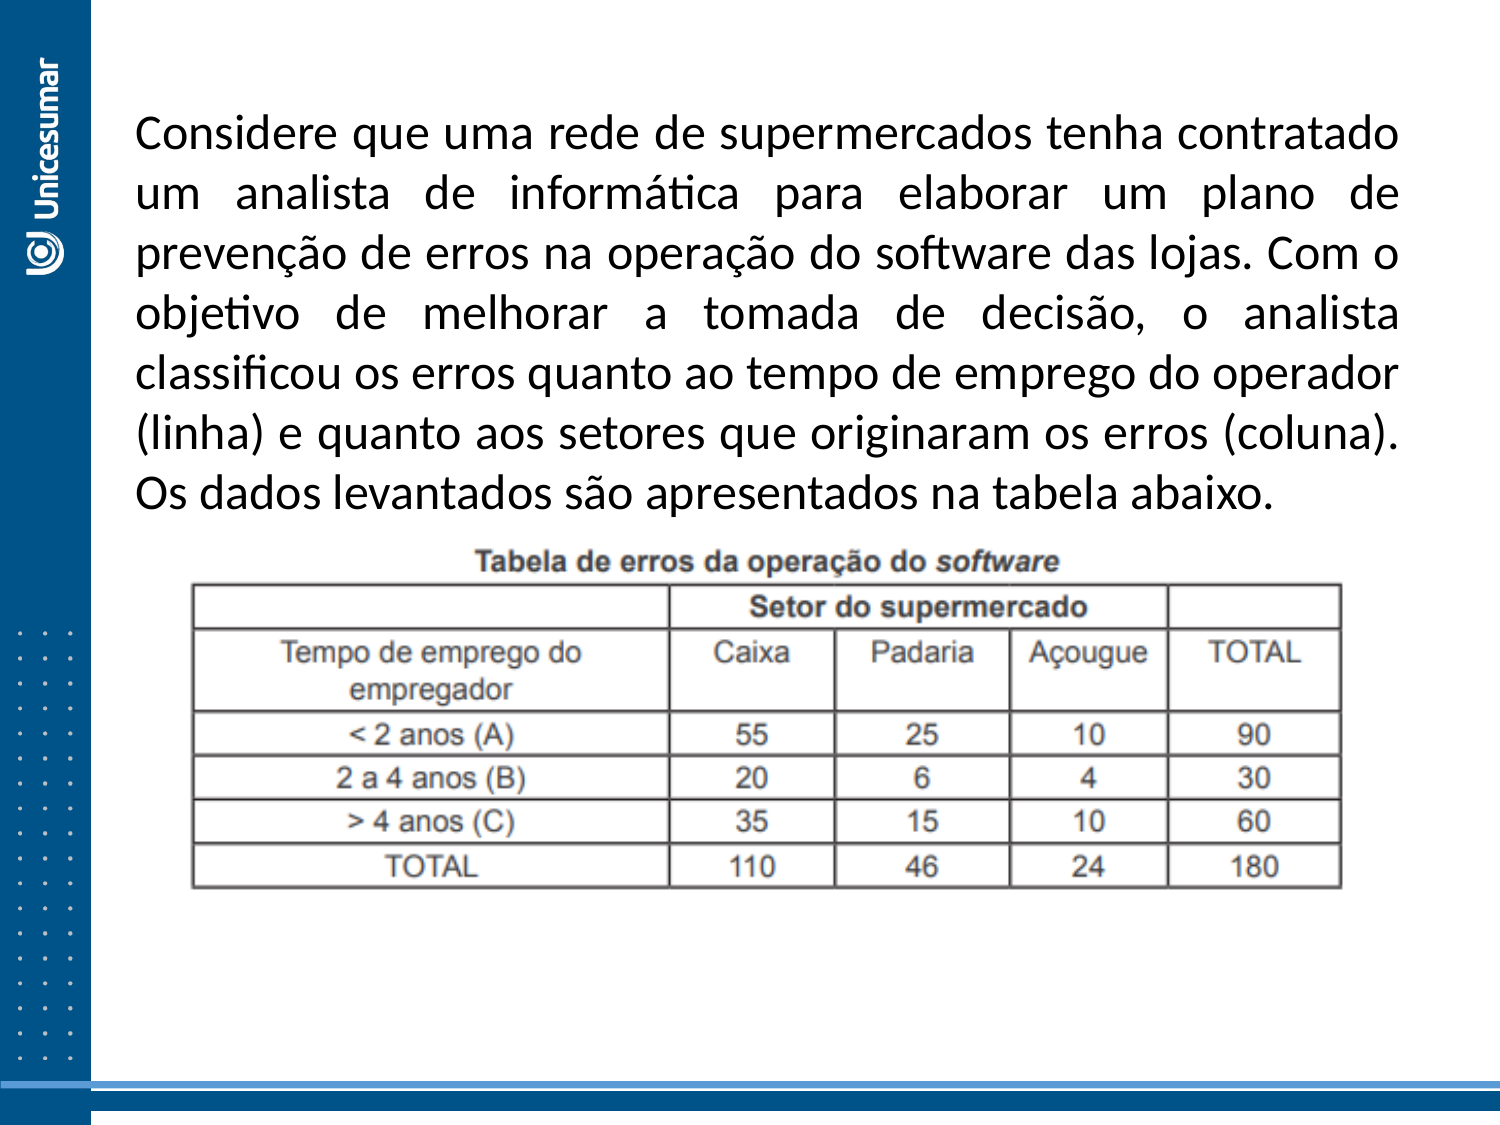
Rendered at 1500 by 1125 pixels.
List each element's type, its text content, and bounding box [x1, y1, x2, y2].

list Considere que uma rede de supermercados tenha contratado um analista de informática para elaborar um plano de prevenção de erros na operação do software das lojas. Com o objetivo de melhorar a tomada de decisão, o analista classificou os erros quanto ao tempo de emprego do operador (linha) e quanto aos setores que originaram os erros (coluna). Os dados levantados são apresentados na tabela abaixo. [120, 92, 1416, 761]
picture [18, 631, 83, 1060]
picture [185, 537, 1351, 898]
picture [27, 58, 64, 275]
